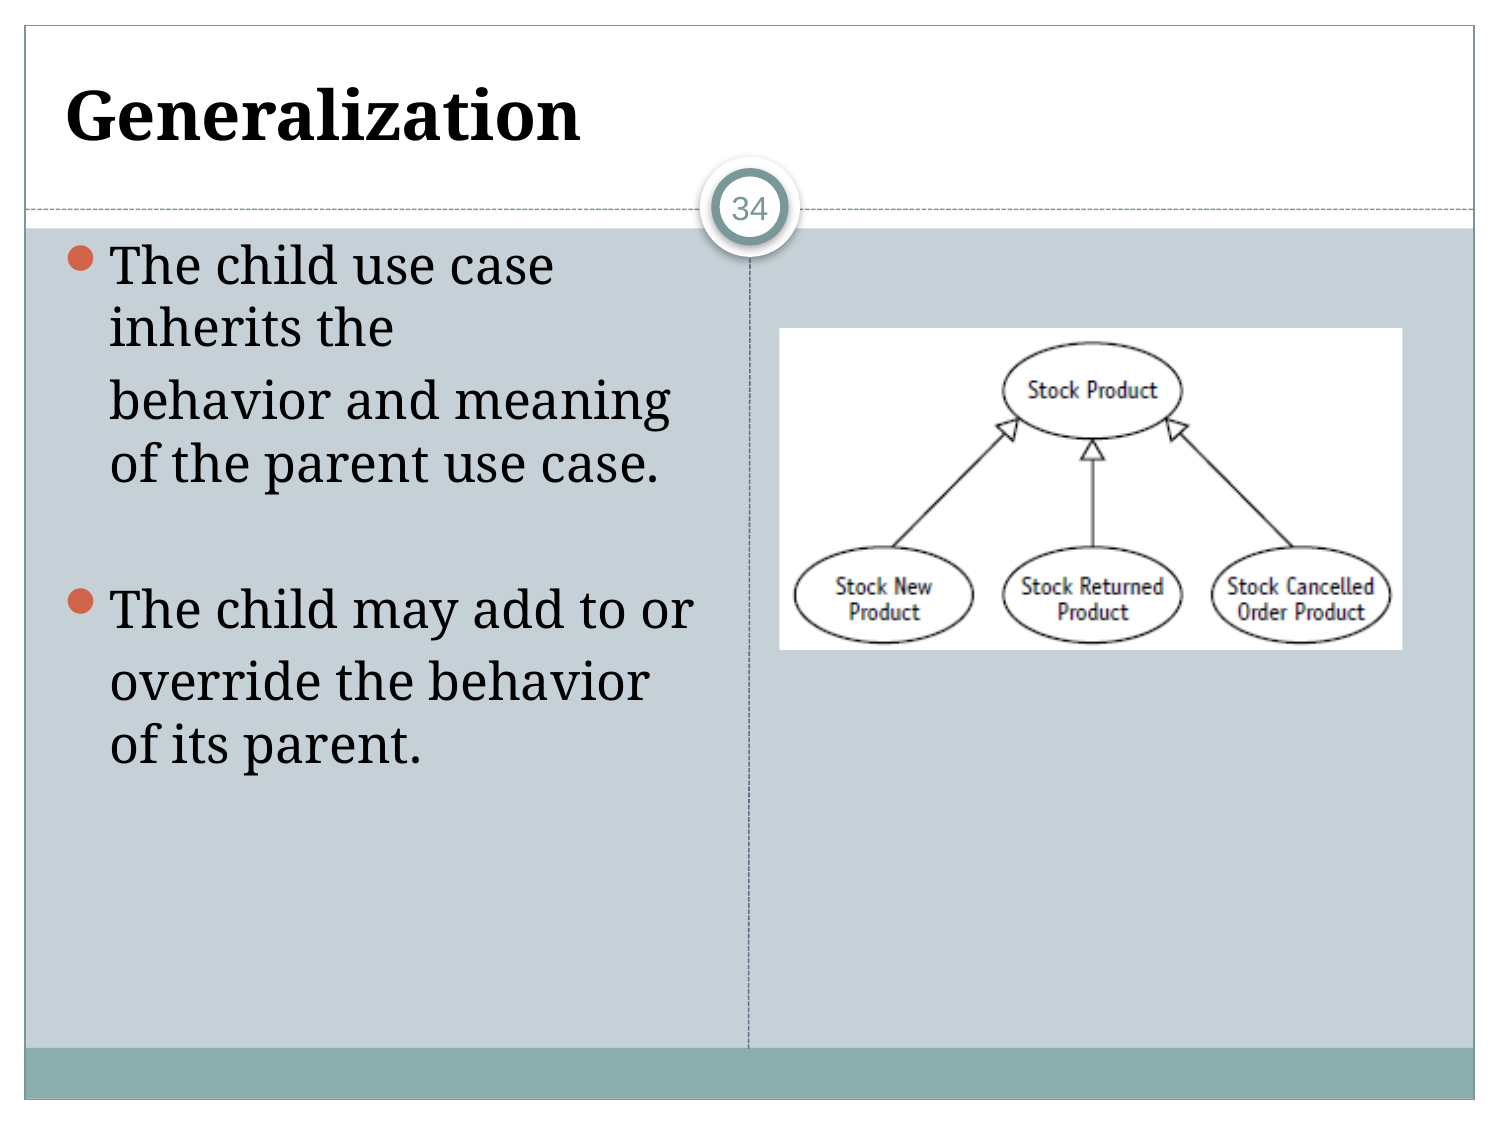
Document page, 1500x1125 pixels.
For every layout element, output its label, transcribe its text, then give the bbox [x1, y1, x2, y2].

list The child use case inherits the behavior and meaning of the parent use case. The child may add to or override the behavior of its parent. [49, 224, 712, 993]
title Generalization [49, 37, 1450, 162]
picture [778, 328, 1403, 650]
slide_number 34 [712, 170, 788, 243]
